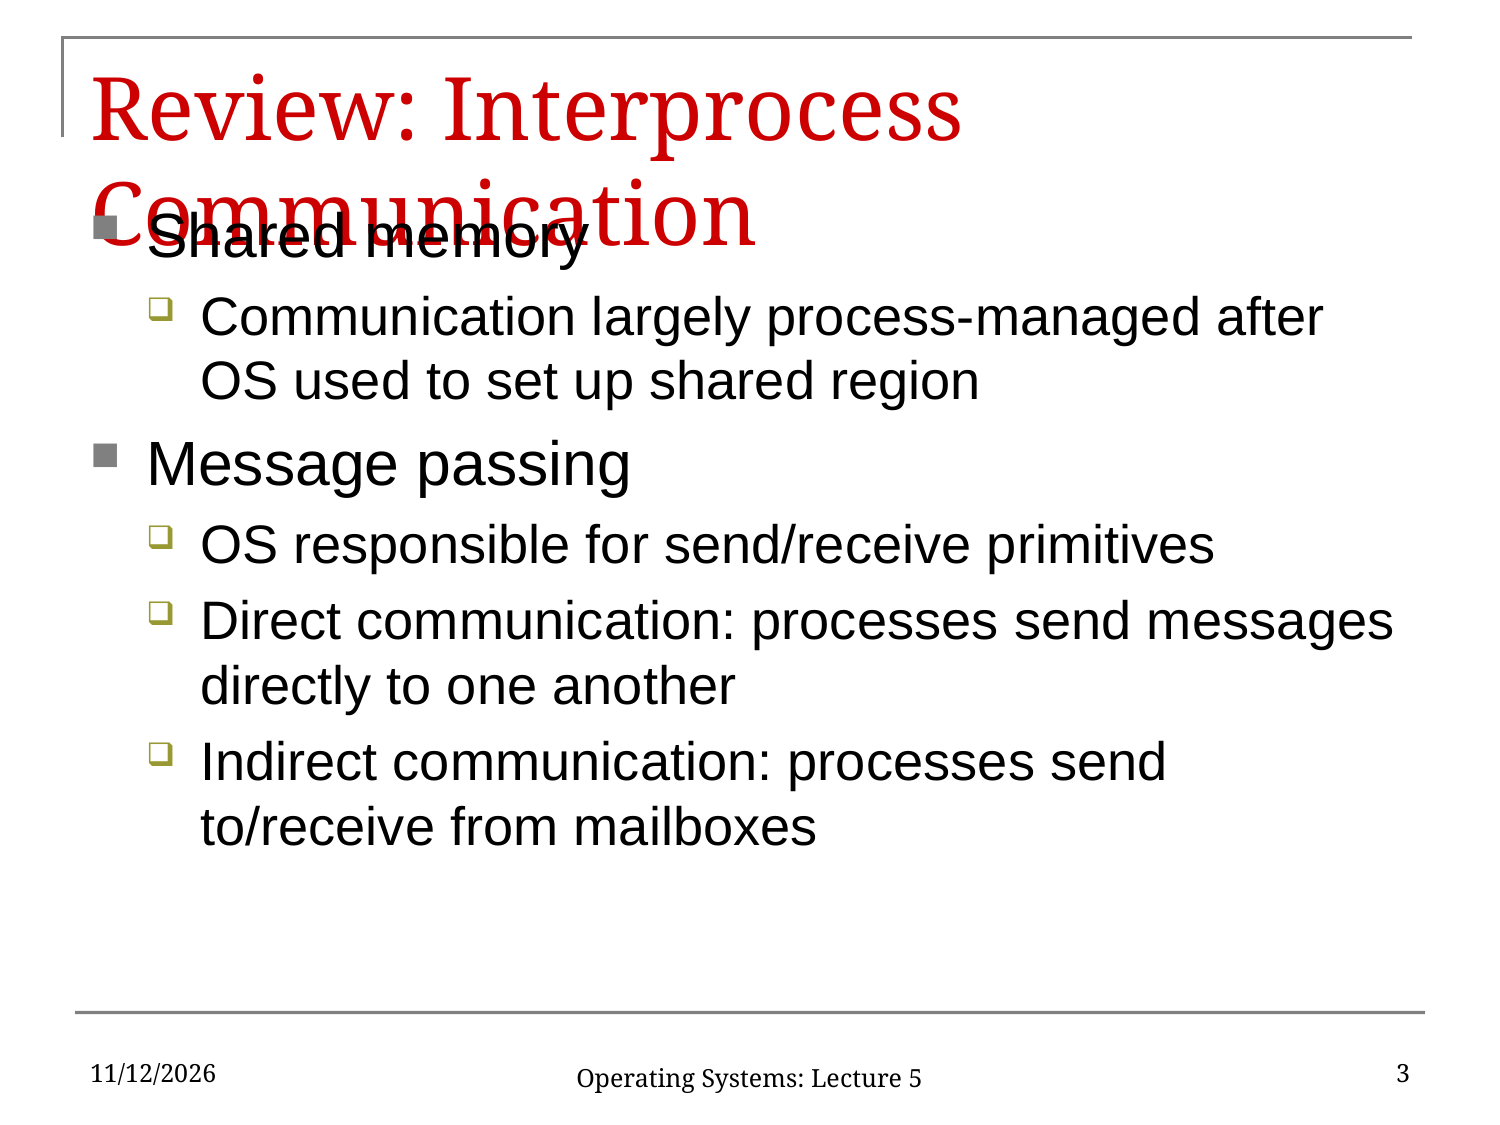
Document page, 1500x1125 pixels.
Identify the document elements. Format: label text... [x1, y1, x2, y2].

title Review: Interprocess Communication [75, 45, 1425, 163]
slide_number 3 [1074, 1023, 1426, 1100]
list Shared memory Communication largely process-managed after OS used to set up shared region Message passing OS responsible for send/receive primitives Direct communication: processes send messages directly to one another Indirect communication: processes send to/receive from mailboxes [75, 187, 1425, 1006]
footer Operating Systems: Lecture 5 [512, 1024, 988, 1101]
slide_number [74, 1023, 426, 1100]
